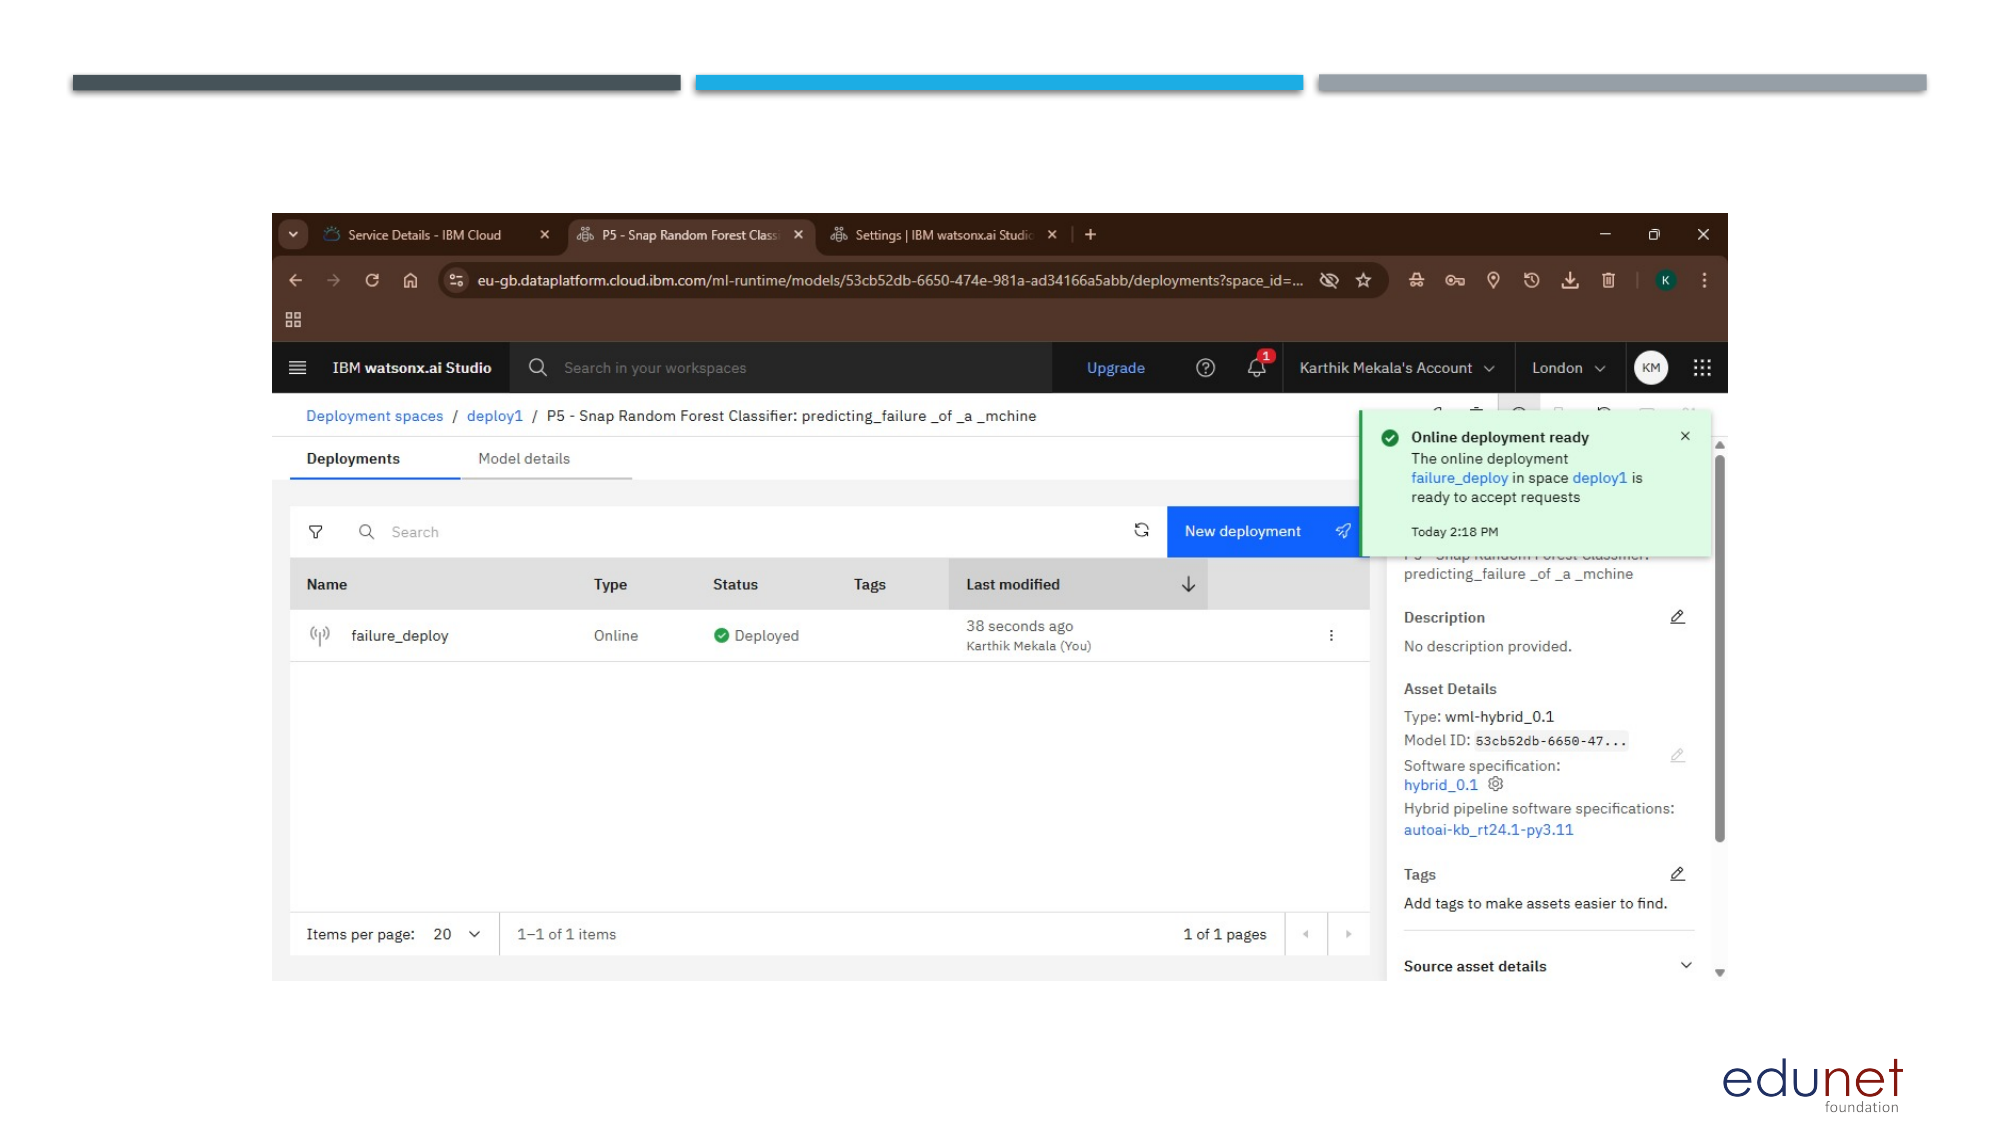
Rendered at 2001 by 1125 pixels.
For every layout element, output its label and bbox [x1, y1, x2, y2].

picture [1719, 1056, 1905, 1116]
list [272, 212, 1728, 981]
